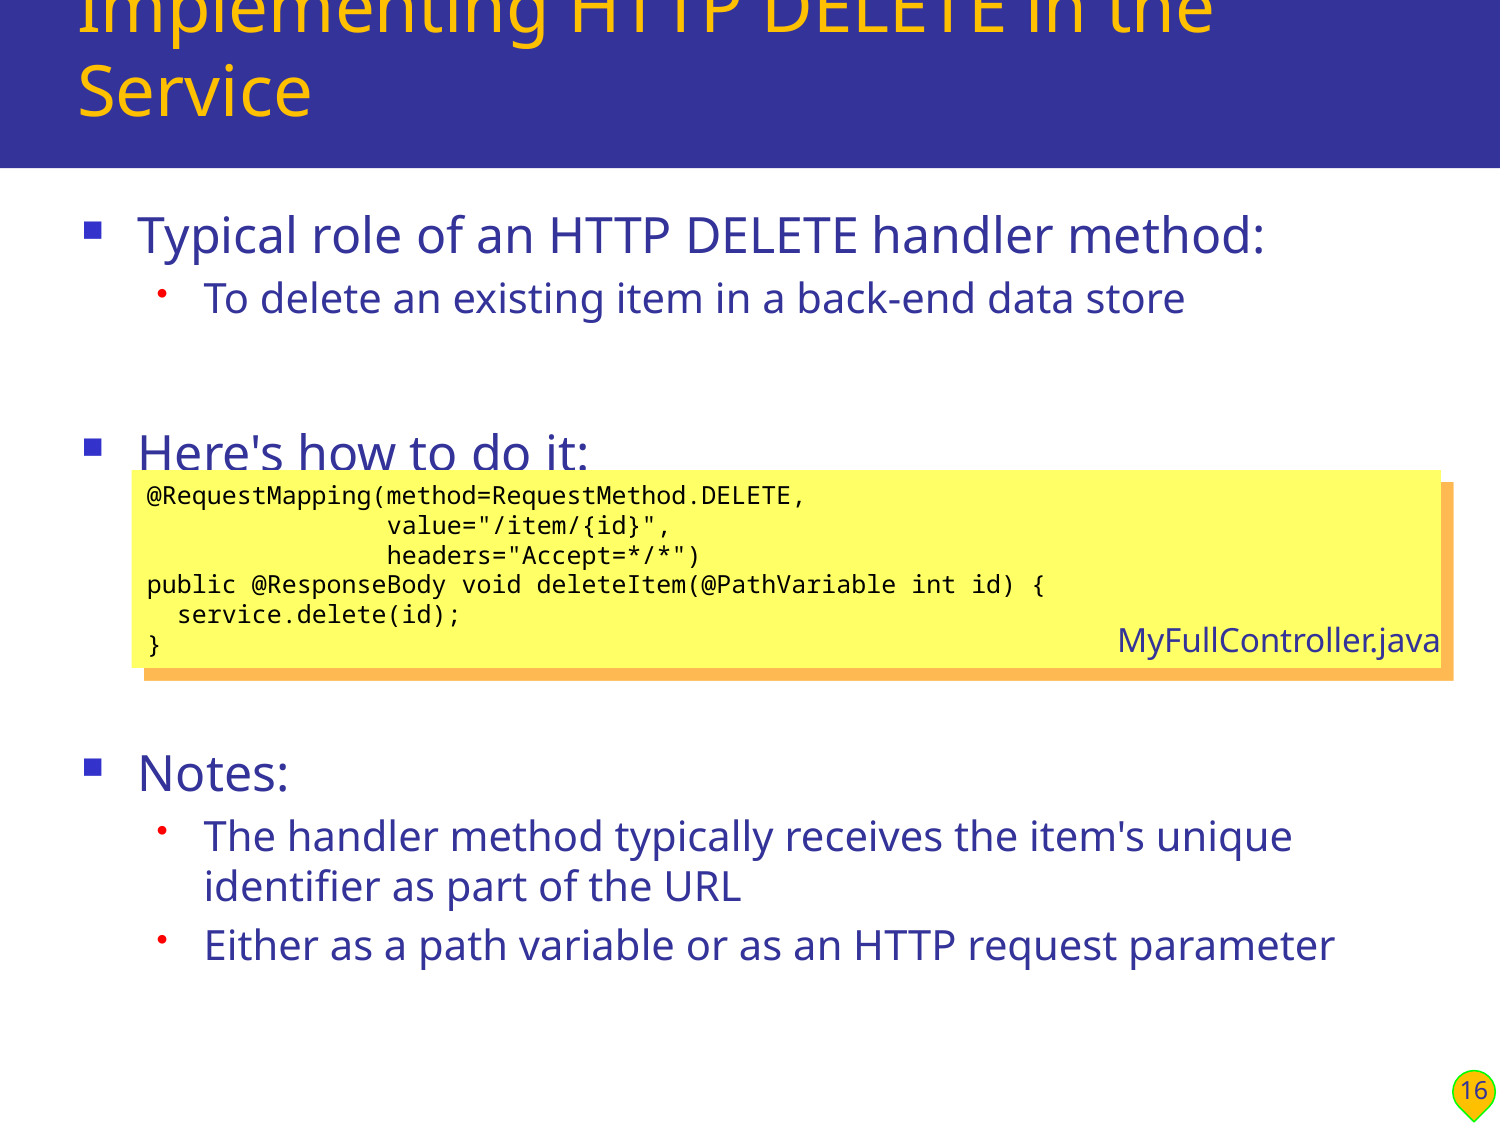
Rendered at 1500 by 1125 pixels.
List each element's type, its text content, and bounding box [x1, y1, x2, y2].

footer 16 [1430, 1040, 1500, 1117]
text_box MyFullController.java [1102, 611, 1457, 667]
text_box @RequestMapping(method=RequestMethod.DELETE, value="/item/{id}", headers="Accept=*/*") public @ResponseBody void deleteItem(@PathVariable int id) { service.delete(id); } [131, 470, 1441, 668]
title Implementing HTTP DELETE in the Service [62, 24, 1465, 139]
list Typical role of an HTTP DELETE handler method: To delete an existing item in a back-end data store Here's how to do it: Notes: The handler method typically receives the item's unique identifier as part of the URL Either as a path variable or as an HTTP request parameter [66, 196, 1459, 1006]
